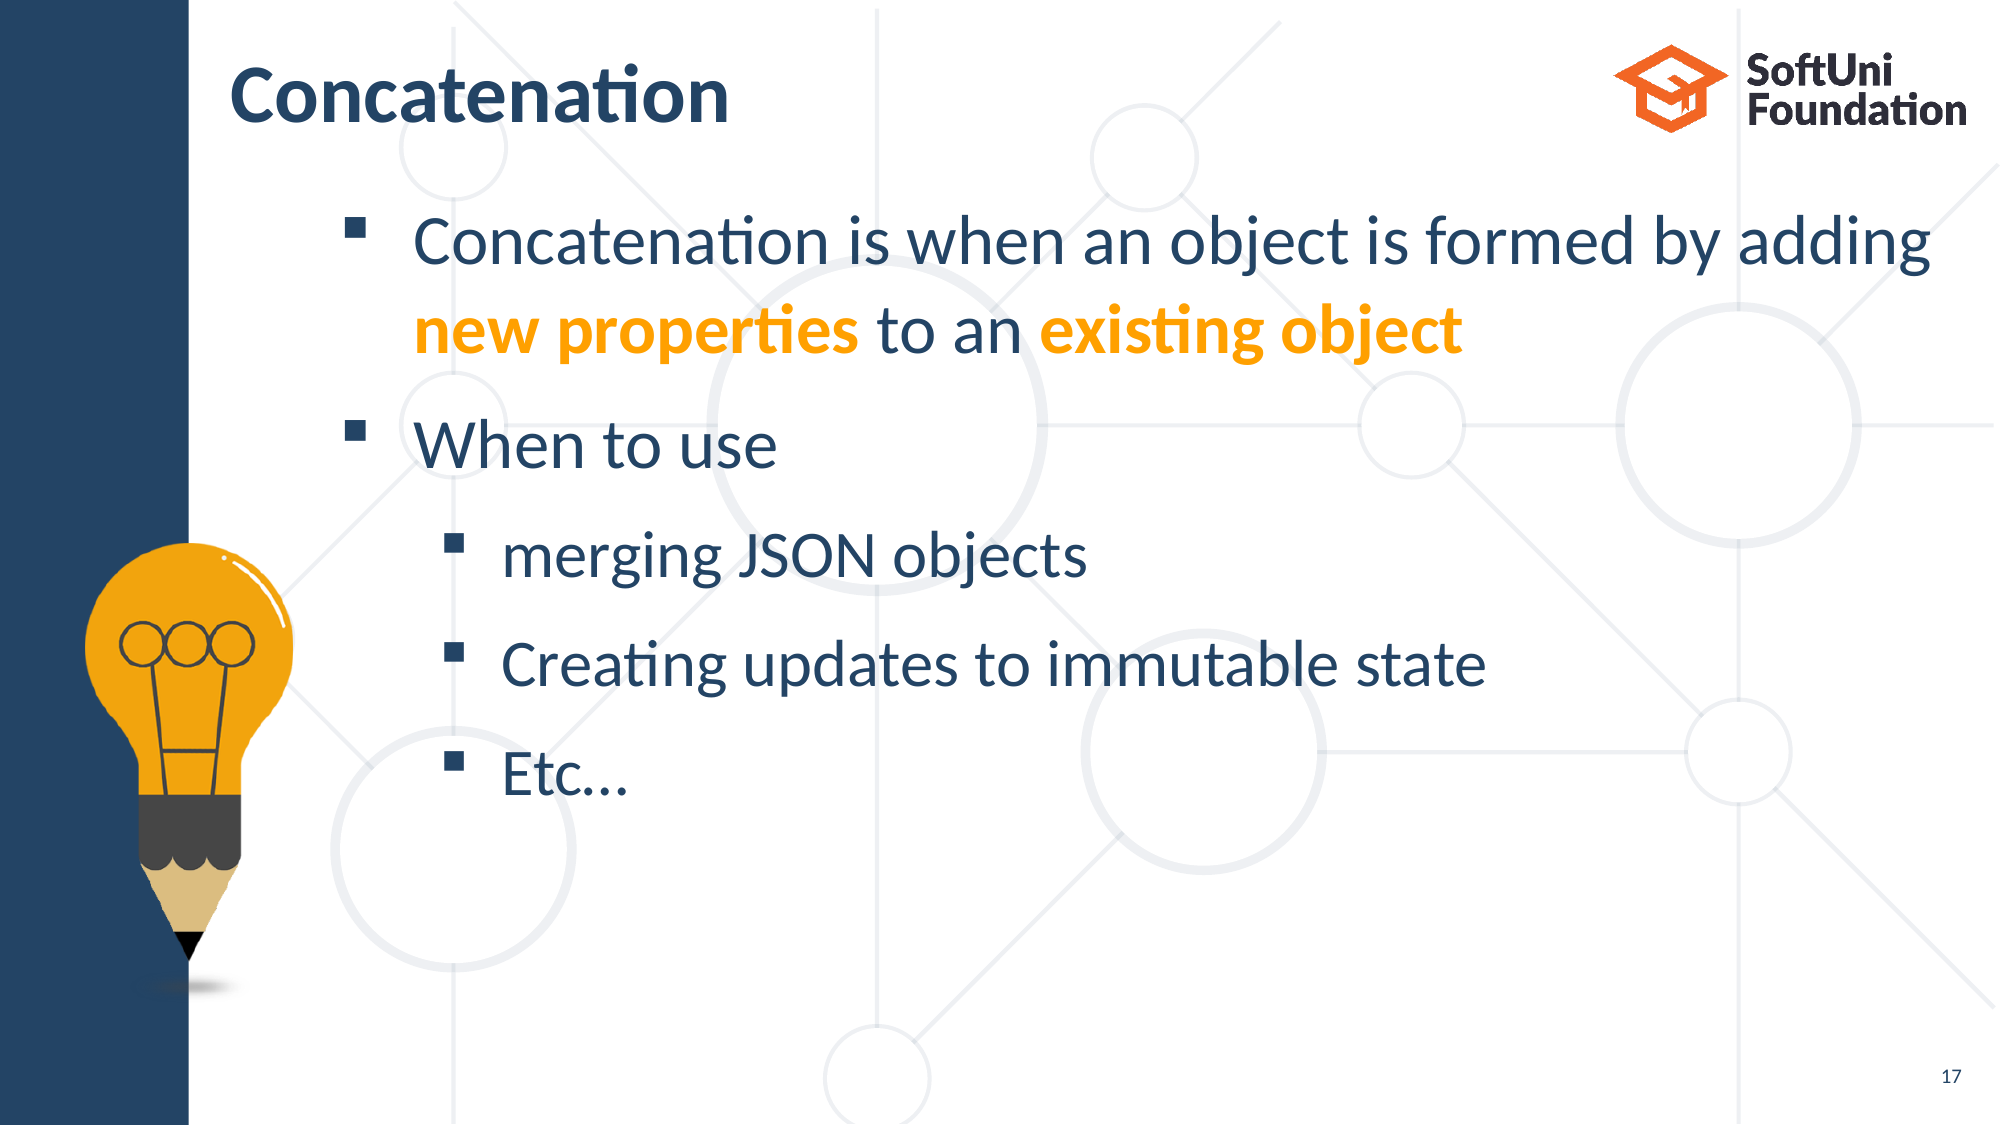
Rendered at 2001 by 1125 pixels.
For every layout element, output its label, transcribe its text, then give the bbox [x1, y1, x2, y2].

picture [1613, 44, 1966, 133]
list Concatenation is when an object is formed by adding new properties to an existing object When to use merging JSON objects Creating updates to immutable state Etc… [321, 183, 1968, 1050]
slide_number 17 [1897, 1049, 1968, 1101]
title Concatenation [212, 16, 1591, 162]
picture [85, 543, 293, 1003]
